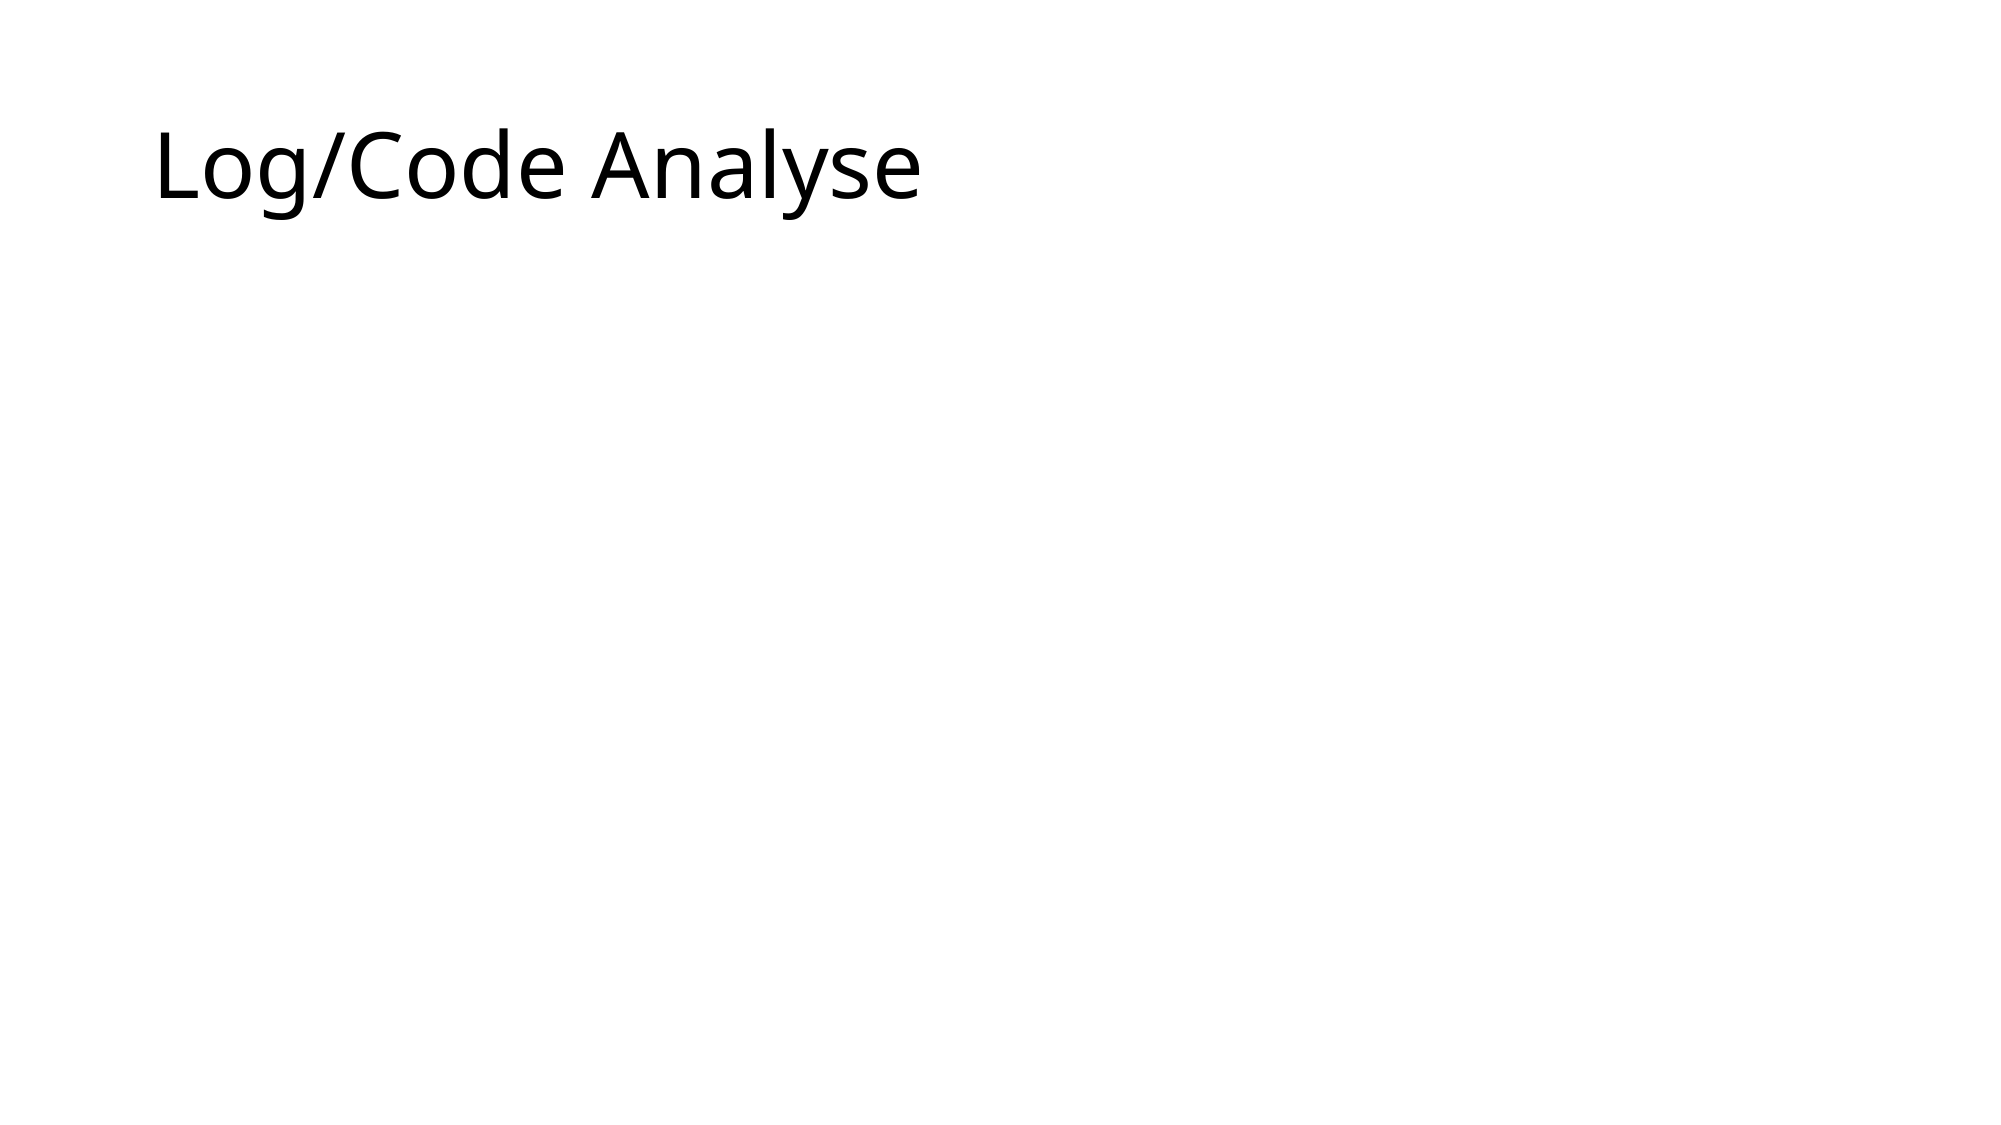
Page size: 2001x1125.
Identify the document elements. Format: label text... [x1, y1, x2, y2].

title Log/Code Analyse [137, 59, 1863, 278]
